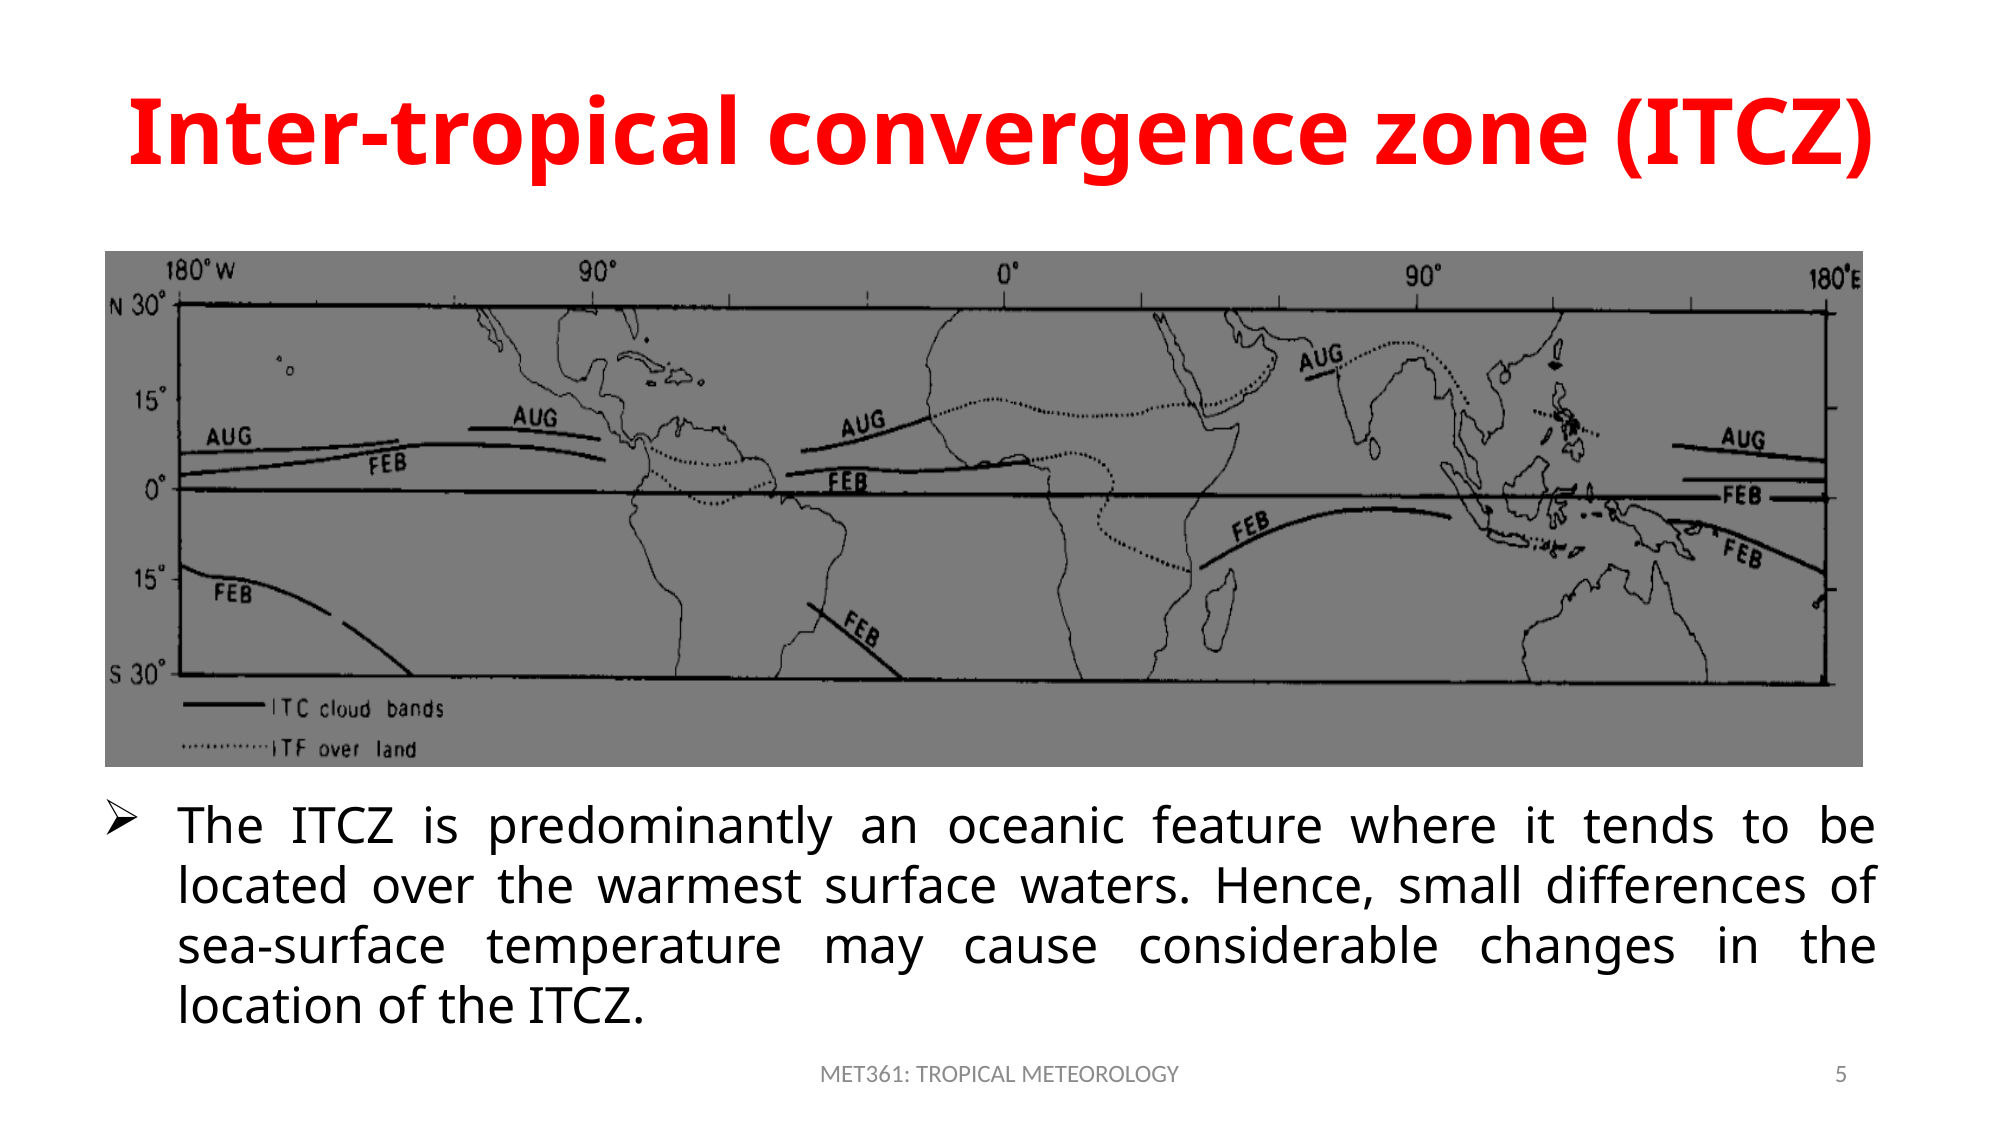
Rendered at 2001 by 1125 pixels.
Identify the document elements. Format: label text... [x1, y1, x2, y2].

title Inter-tropical convergence zone (ITCZ) [54, 26, 1950, 244]
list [105, 251, 1863, 767]
footer MET361: TROPICAL METEOROLOGY [662, 1042, 1338, 1103]
slide_number 5 [1412, 1042, 1863, 1103]
text_box The ITCZ is predominantly an oceanic feature where it tends to be located over the warmest surface waters. Hence, small differences of sea-surface temperature may cause considerable changes in the location of the ITCZ. [87, 786, 1893, 1041]
